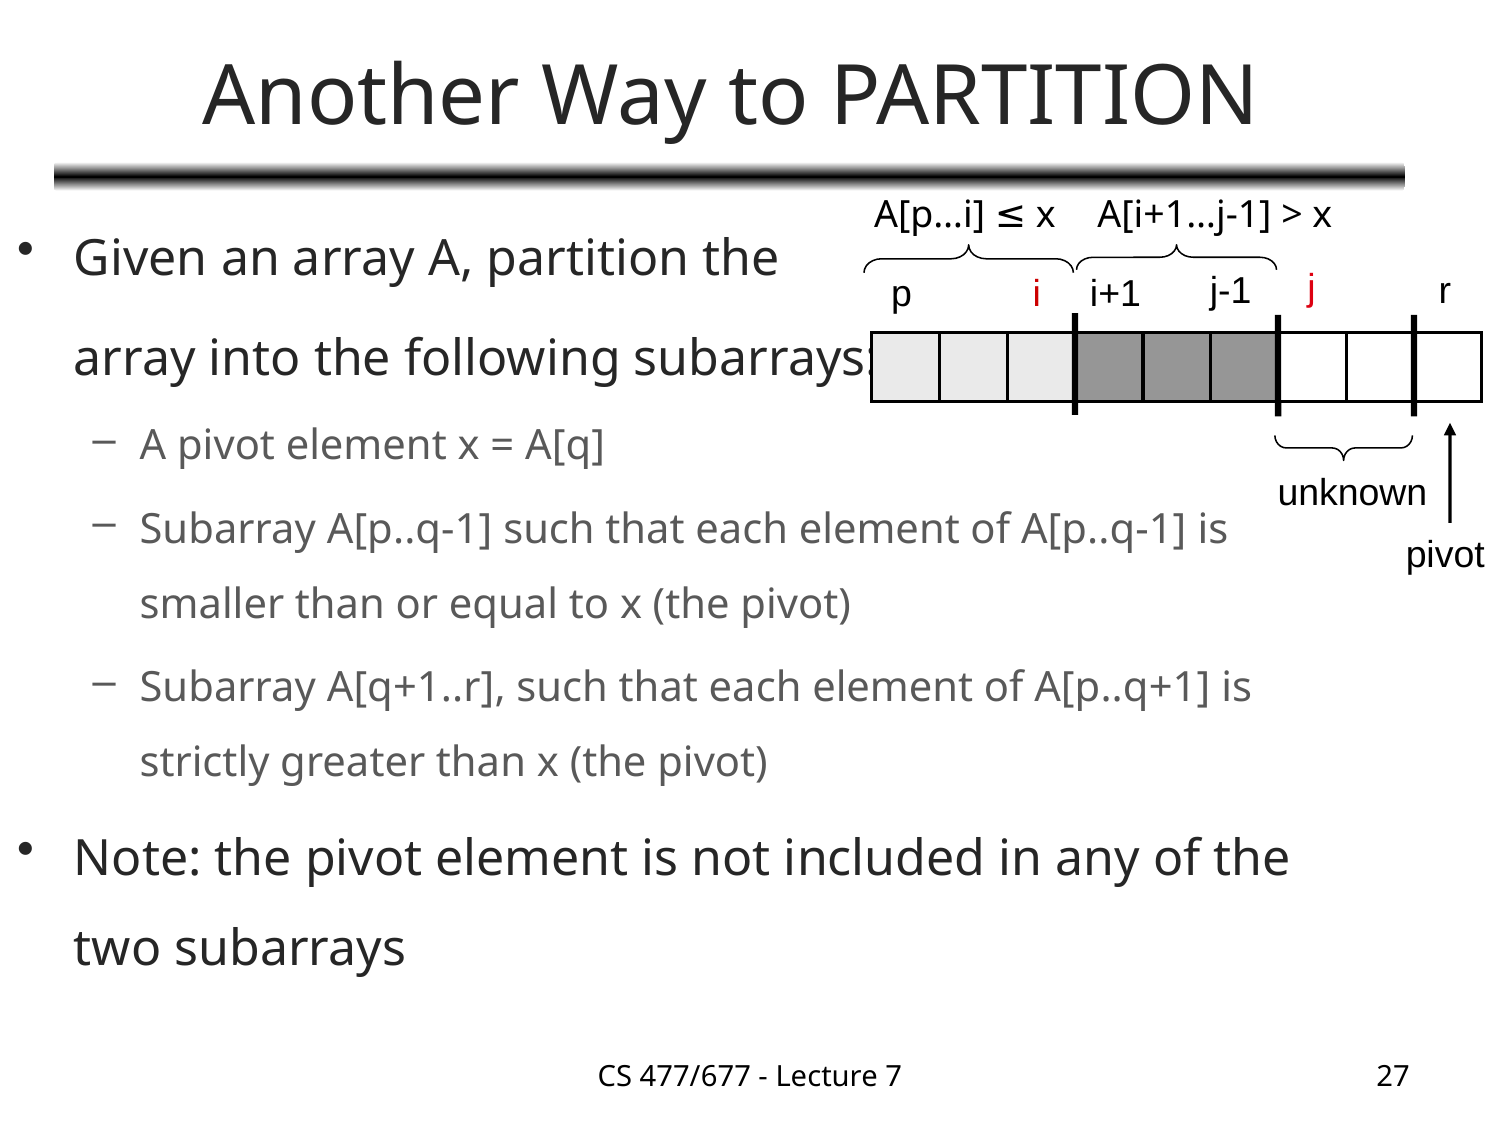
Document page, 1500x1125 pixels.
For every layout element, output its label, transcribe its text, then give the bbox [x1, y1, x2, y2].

title Another Way to PARTITION [55, 16, 1407, 166]
footer CS 477/677 - Lecture 7 [512, 1049, 988, 1103]
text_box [859, 182, 1500, 584]
slide_number 27 [1074, 1049, 1426, 1103]
list Given an array A, partition the array into the following subarrays: A pivot element x = A[q] Subarray A[p..q-1] such that each element of A[p..q-1] is smaller than or equal to x (the pivot) Subarray A[q+1..r], such that each element of A[p..q+1] is strictly greater than x (the pivot) Note: the pivot element is not included in any of the two subarrays [2, 187, 1384, 1021]
